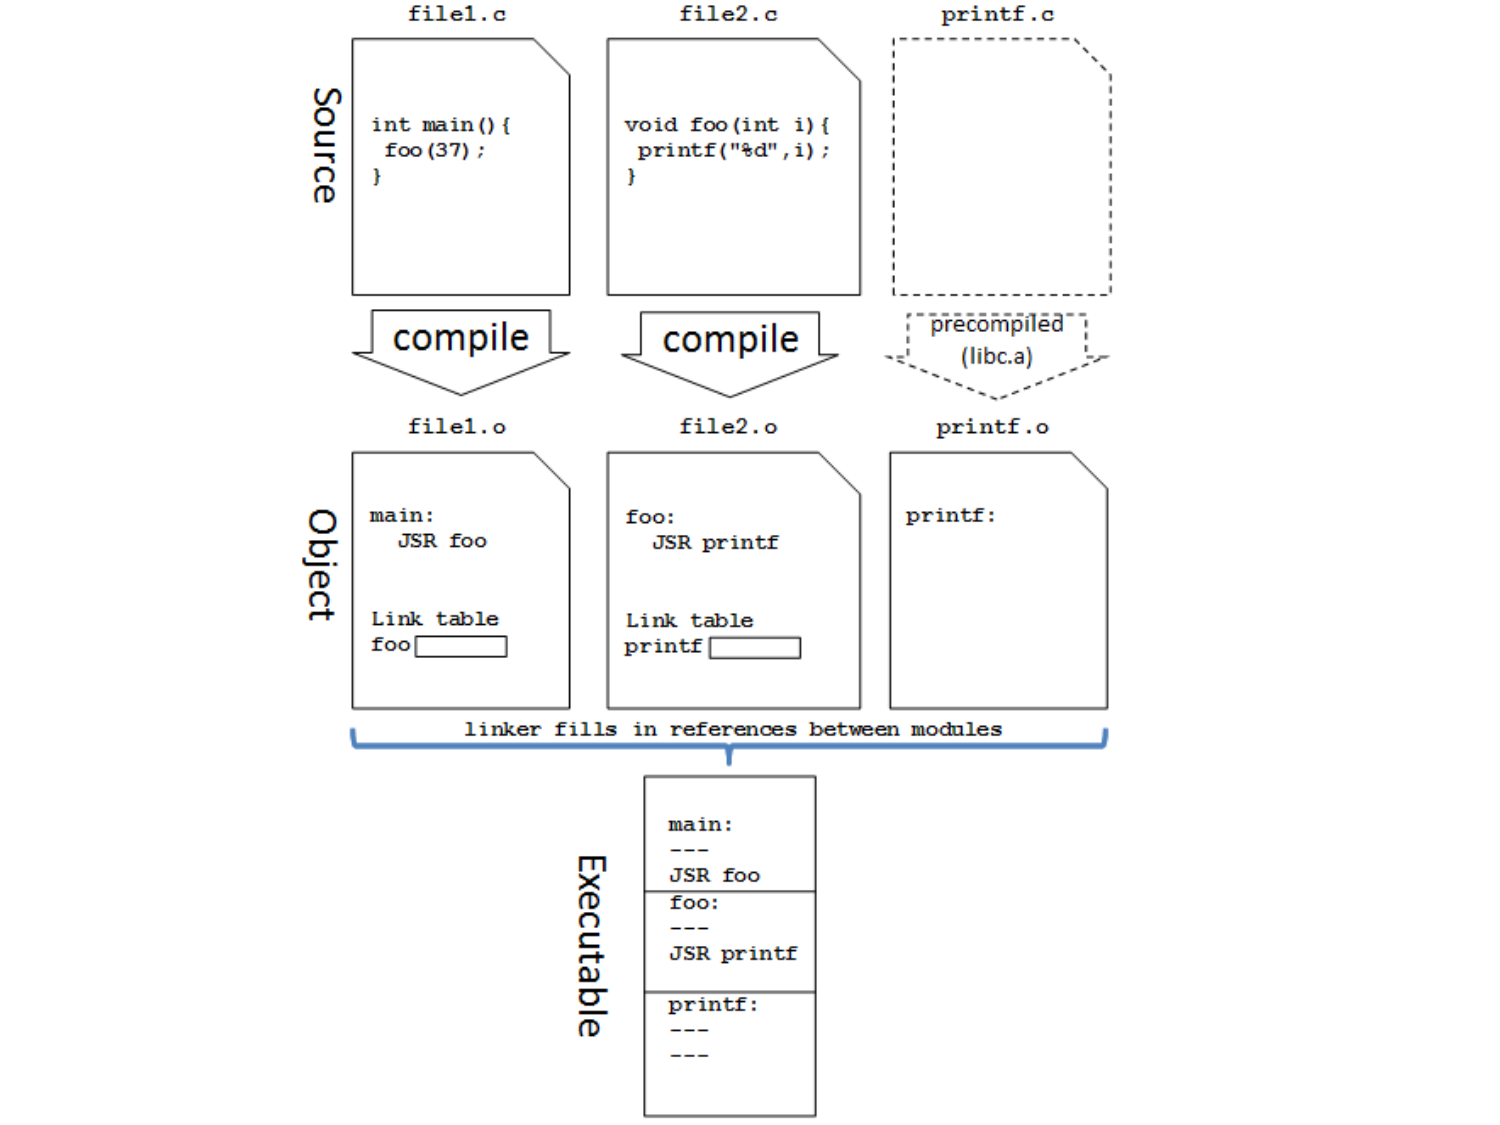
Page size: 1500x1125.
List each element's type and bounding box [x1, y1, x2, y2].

picture [300, 0, 1120, 1125]
